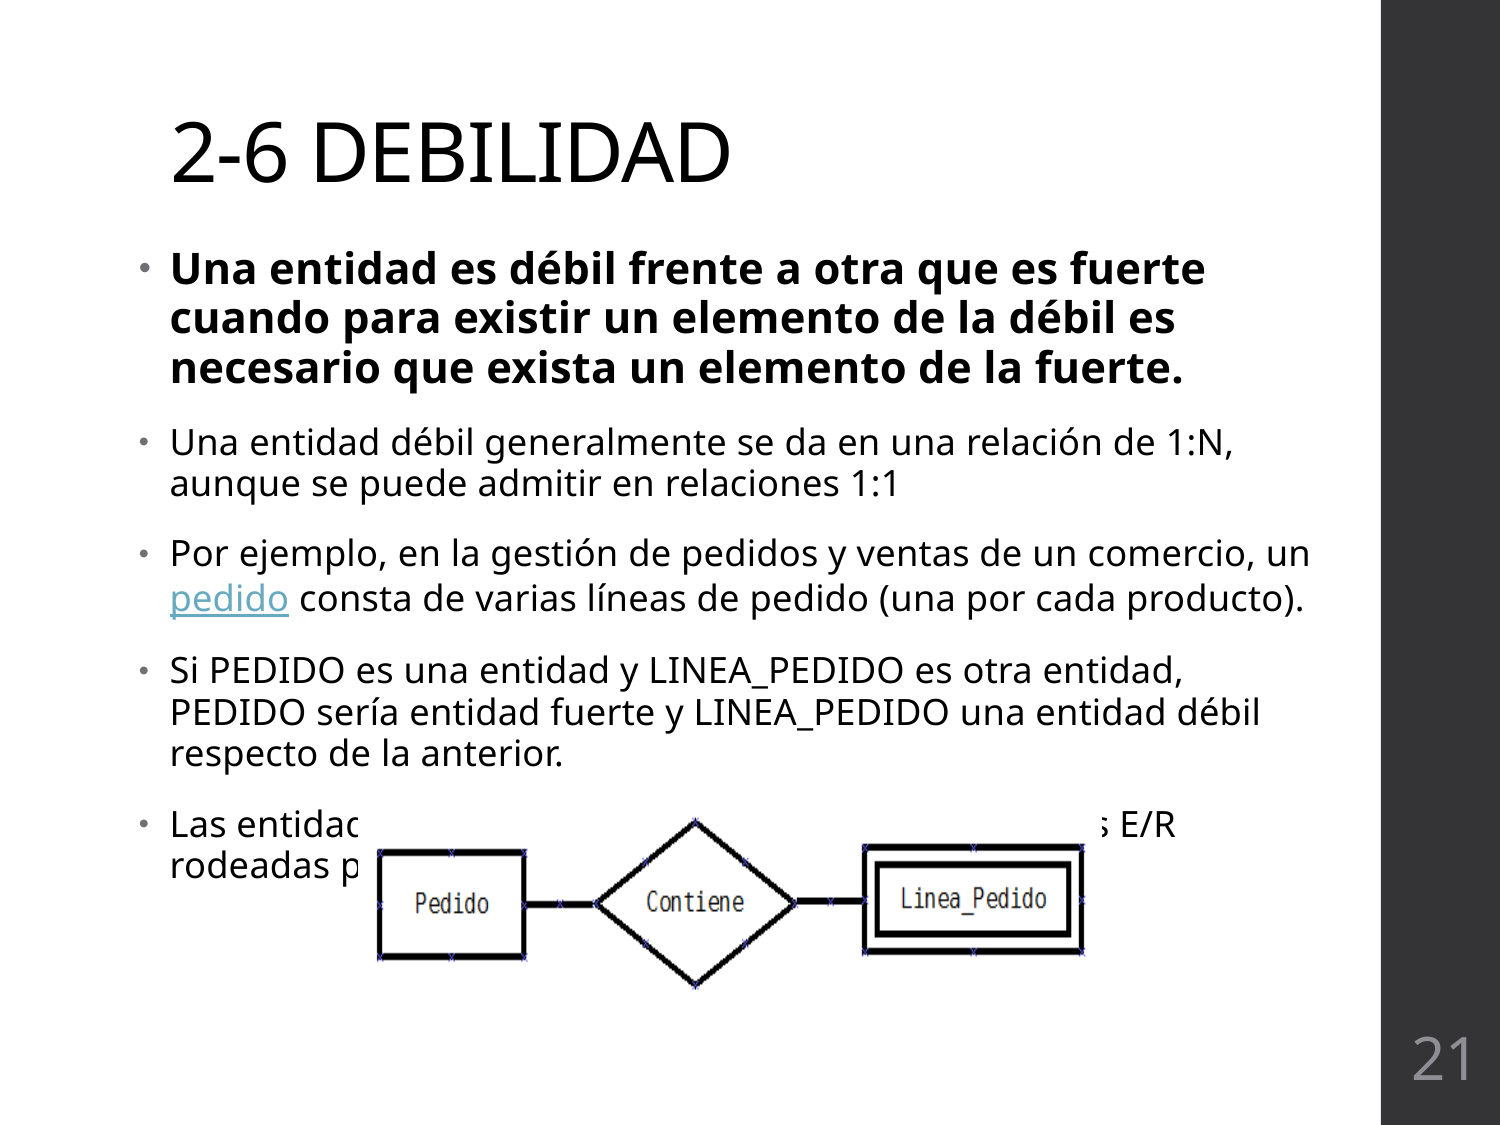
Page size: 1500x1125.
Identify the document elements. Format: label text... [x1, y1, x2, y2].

list Una entidad es débil frente a otra que es fuerte cuando para existir un elemento de la débil es necesario que exista un elemento de la fuerte. Una entidad débil generalmente se da en una relación de 1:N, aunque se puede admitir en relaciones 1:1 Por ejemplo, en la gestión de pedidos y ventas de un comercio, un pedido consta de varias líneas de pedido (una por cada producto). Si PEDIDO es una entidad y LINEA_PEDIDO es otra entidad, PEDIDO sería entidad fuerte y LINEA_PEDIDO una entidad débil respecto de la anterior. Las entidades débiles se representan en los diagramas E/R rodeadas por una línea doble: [123, 237, 1336, 908]
slide_number 21 [1389, 1012, 1500, 1110]
picture [358, 806, 1102, 1009]
title 2-6 DEBILIDAD [155, 60, 1348, 209]
